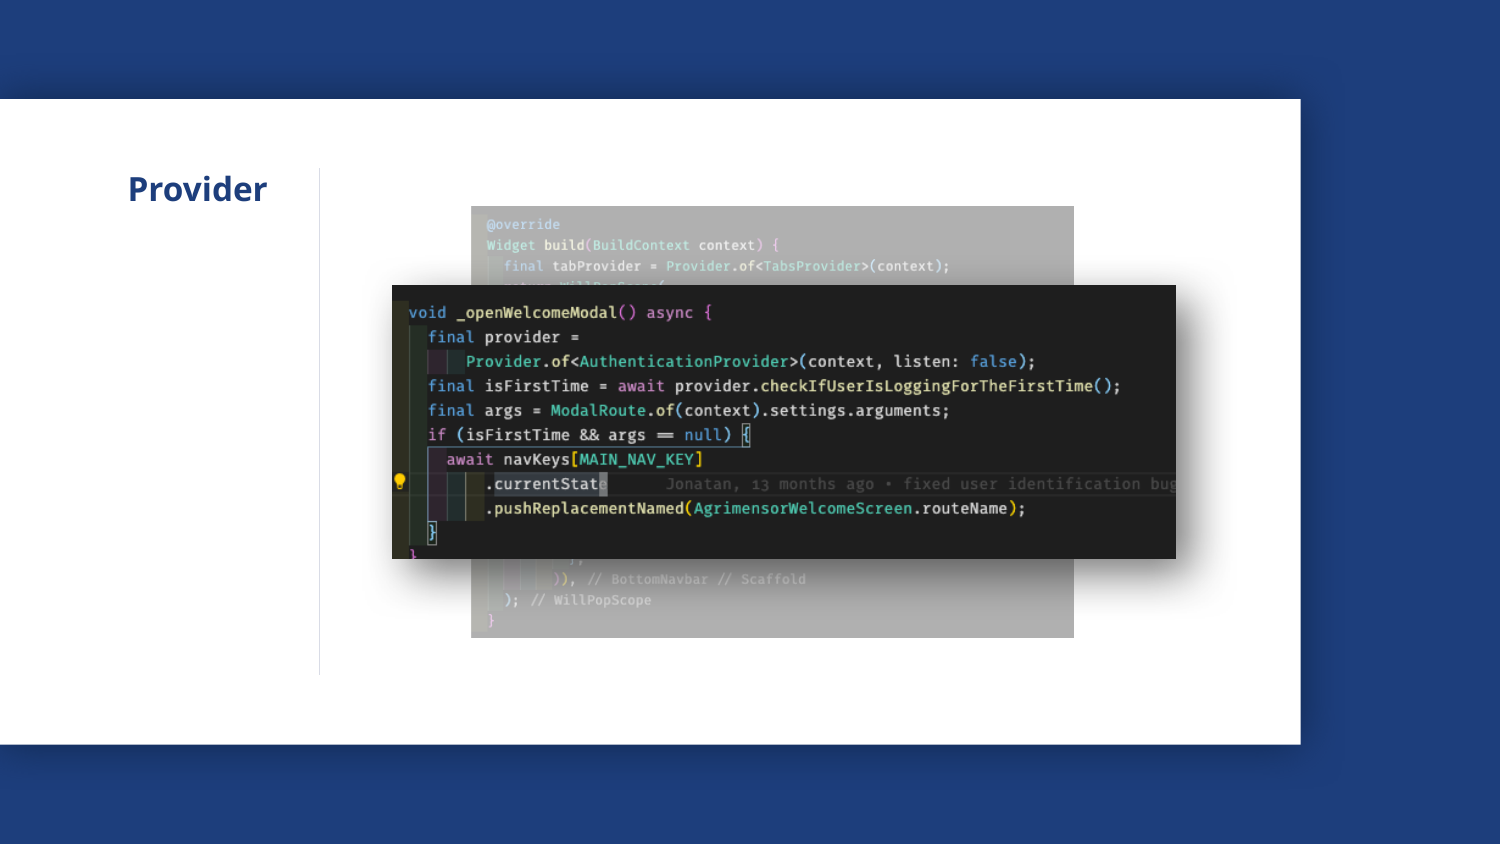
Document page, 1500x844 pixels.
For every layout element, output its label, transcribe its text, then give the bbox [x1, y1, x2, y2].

title Provider [47, 168, 268, 676]
picture [391, 206, 1176, 638]
